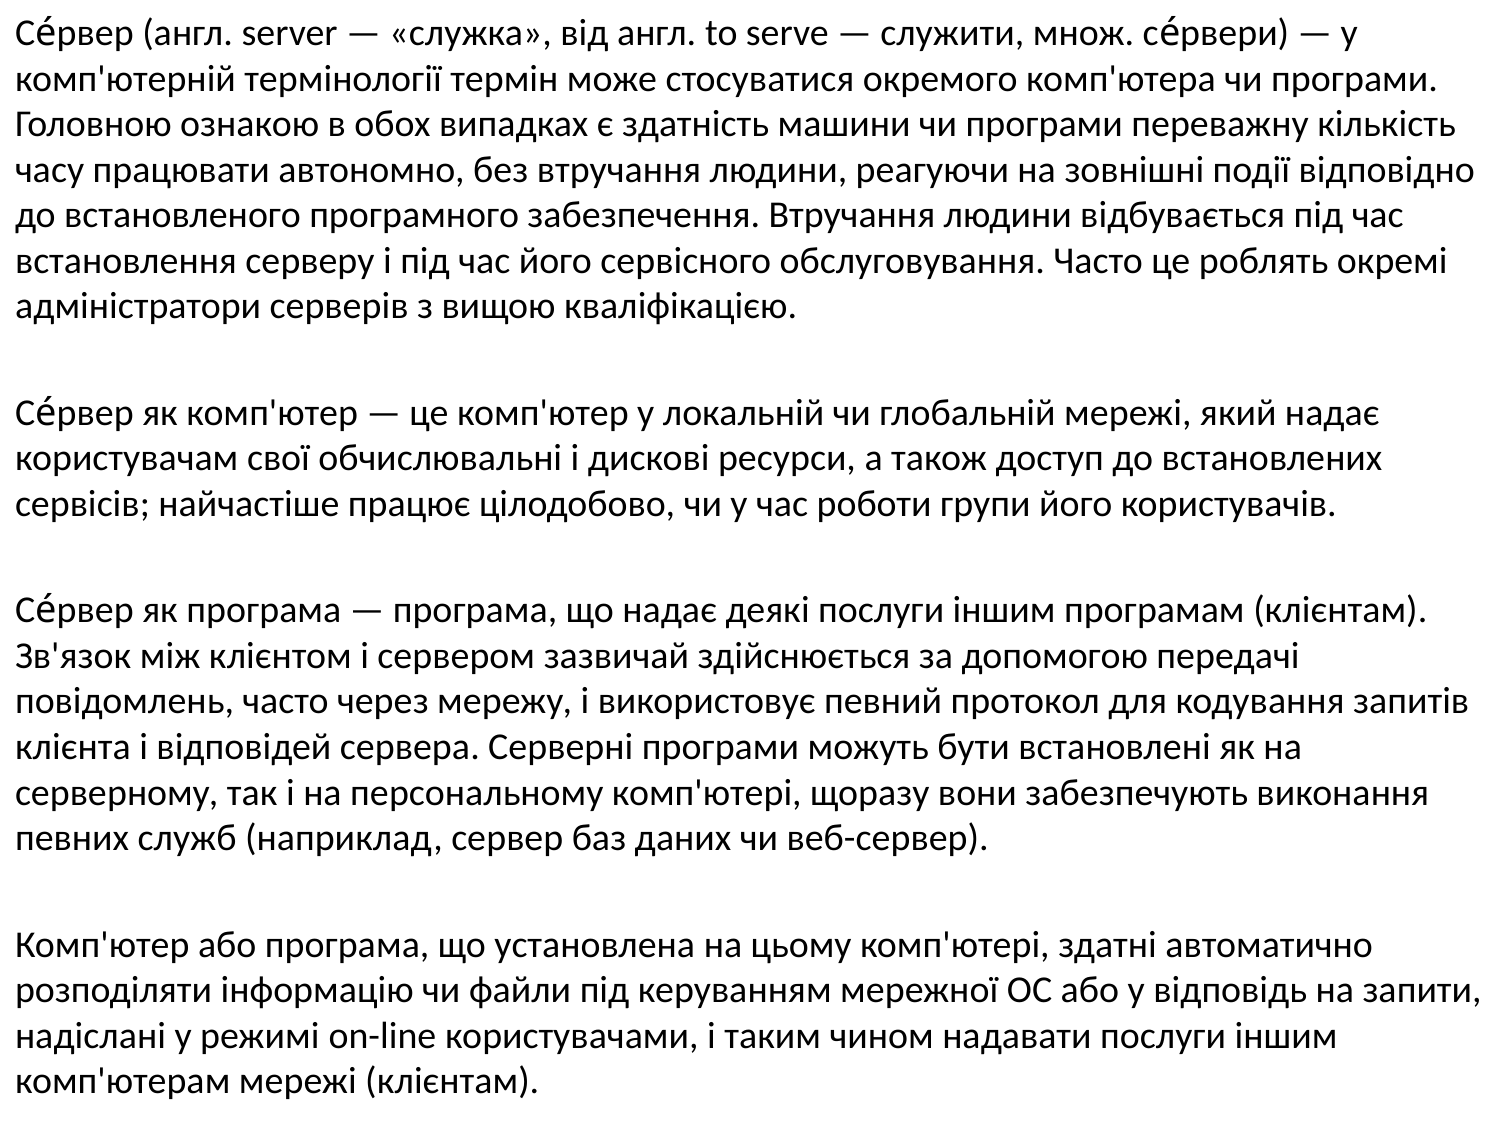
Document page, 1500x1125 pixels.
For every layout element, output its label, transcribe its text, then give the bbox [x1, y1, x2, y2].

text_box Се́рвер (англ. server — «служка», від англ. to serve — служити, множ. се́рвери) — у комп'ютерній термінології термін може стосуватися окремого комп'ютера чи програми. Головною ознакою в обох випадках є здатність машини чи програми переважну кількість часу працювати автономно, без втручання людини, реагуючи на зовнішні події відповідно до встановленого програмного забезпечення. Втручання людини відбувається під час встановлення серверу і під час його сервісного обслуговування. Часто це роблять окремі адміністратори серверів з вищою кваліфікацією. Се́рвер як комп'ютер — це комп'ютер у локальній чи глобальній мережі, який надає користувачам свої обчислювальні і дискові ресурси, а також доступ до встановлених сервісів; найчастіше працює цілодобово, чи у час роботи групи його користувачів. Се́рвер як програма — програма, що надає деякі послуги іншим програмам (клієнтам). Зв'язок між клієнтом і сервером зазвичай здійснюється за допомогою передачі повідомлень, часто через мережу, і використовує певний протокол для кодування запитів клієнта і відповідей сервера. Серверні програми можуть бути встановлені як на серверному, так і на персональному комп'ютері, щоразу вони забезпечують виконання певних служб (наприклад, сервер баз даних чи веб-сервер). Комп'ютер або програма, що установлена на цьому комп'ютері, здатні автоматично розподіляти інформацію чи файли під керуванням мережної ОС або у відповідь на запити, надіслані у режимі on-line користувачами, і таким чином надавати послуги іншим комп'ютерам мережі (клієнтам). [0, 0, 1500, 1125]
